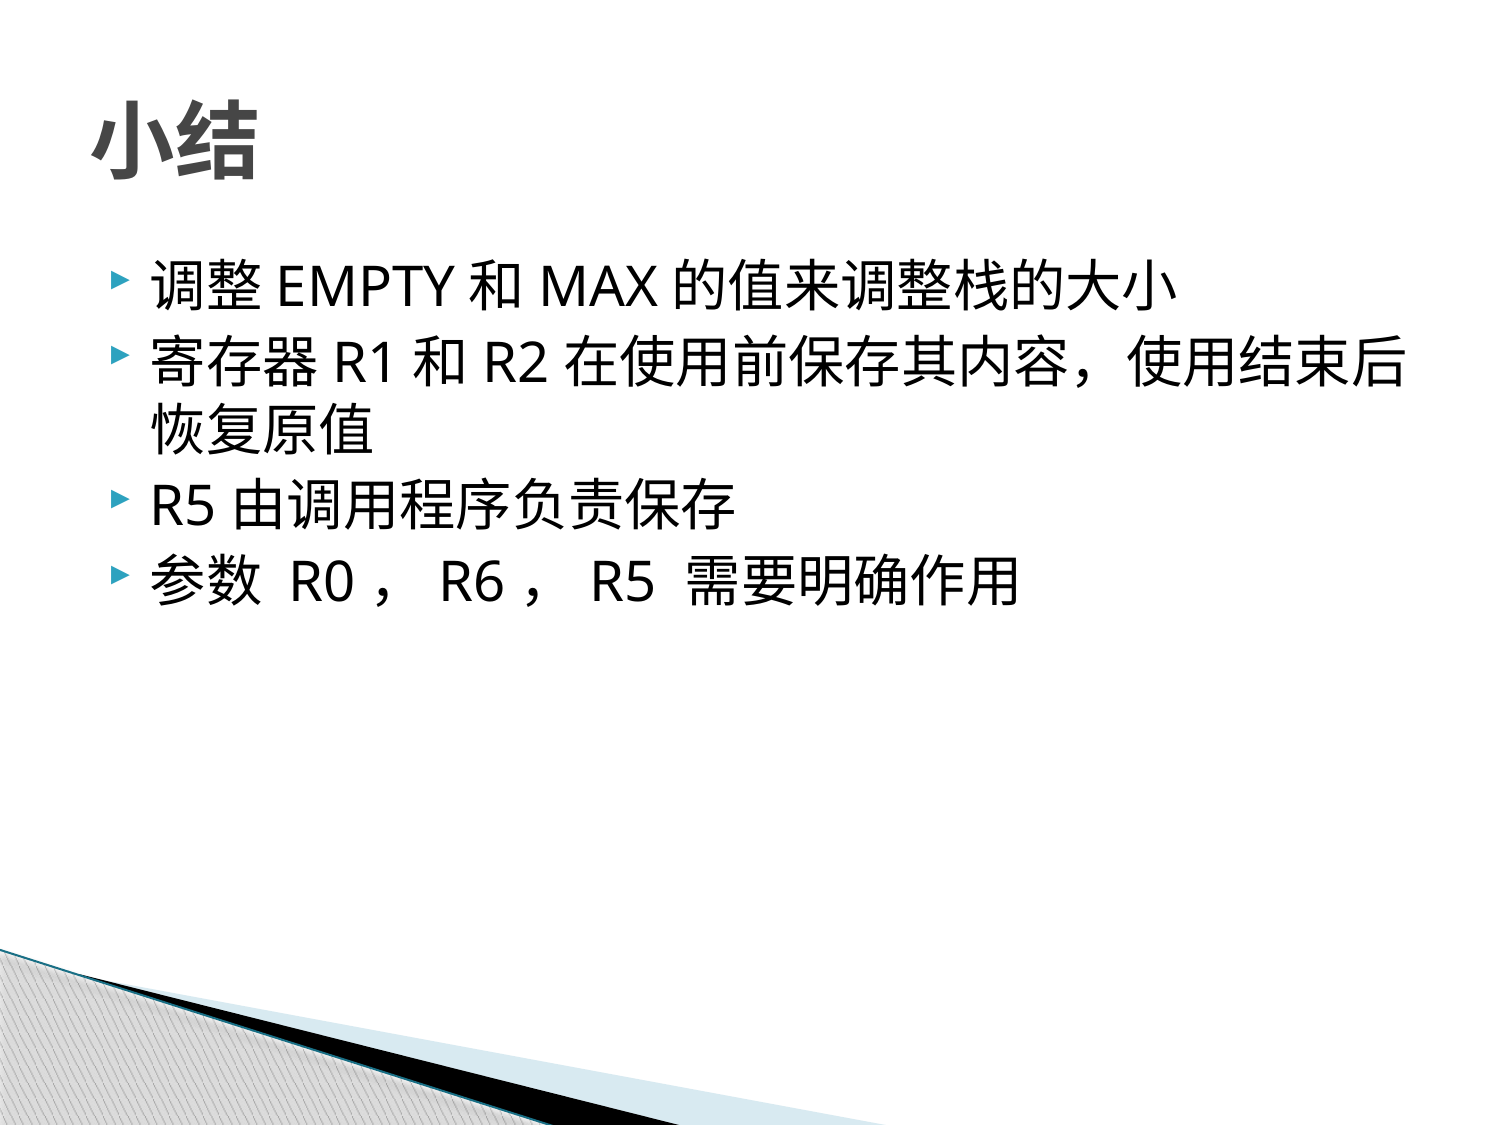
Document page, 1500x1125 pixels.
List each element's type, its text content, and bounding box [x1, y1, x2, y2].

list 调整EMPTY和MAX的值来调整栈的大小 寄存器R1和R2在使用前保存其内容，使用结束后恢复原值 R5由调用程序负责保存 参数 R0，R6，R5 需要明确作用 [75, 242, 1425, 986]
title 小结 [75, 45, 1425, 233]
